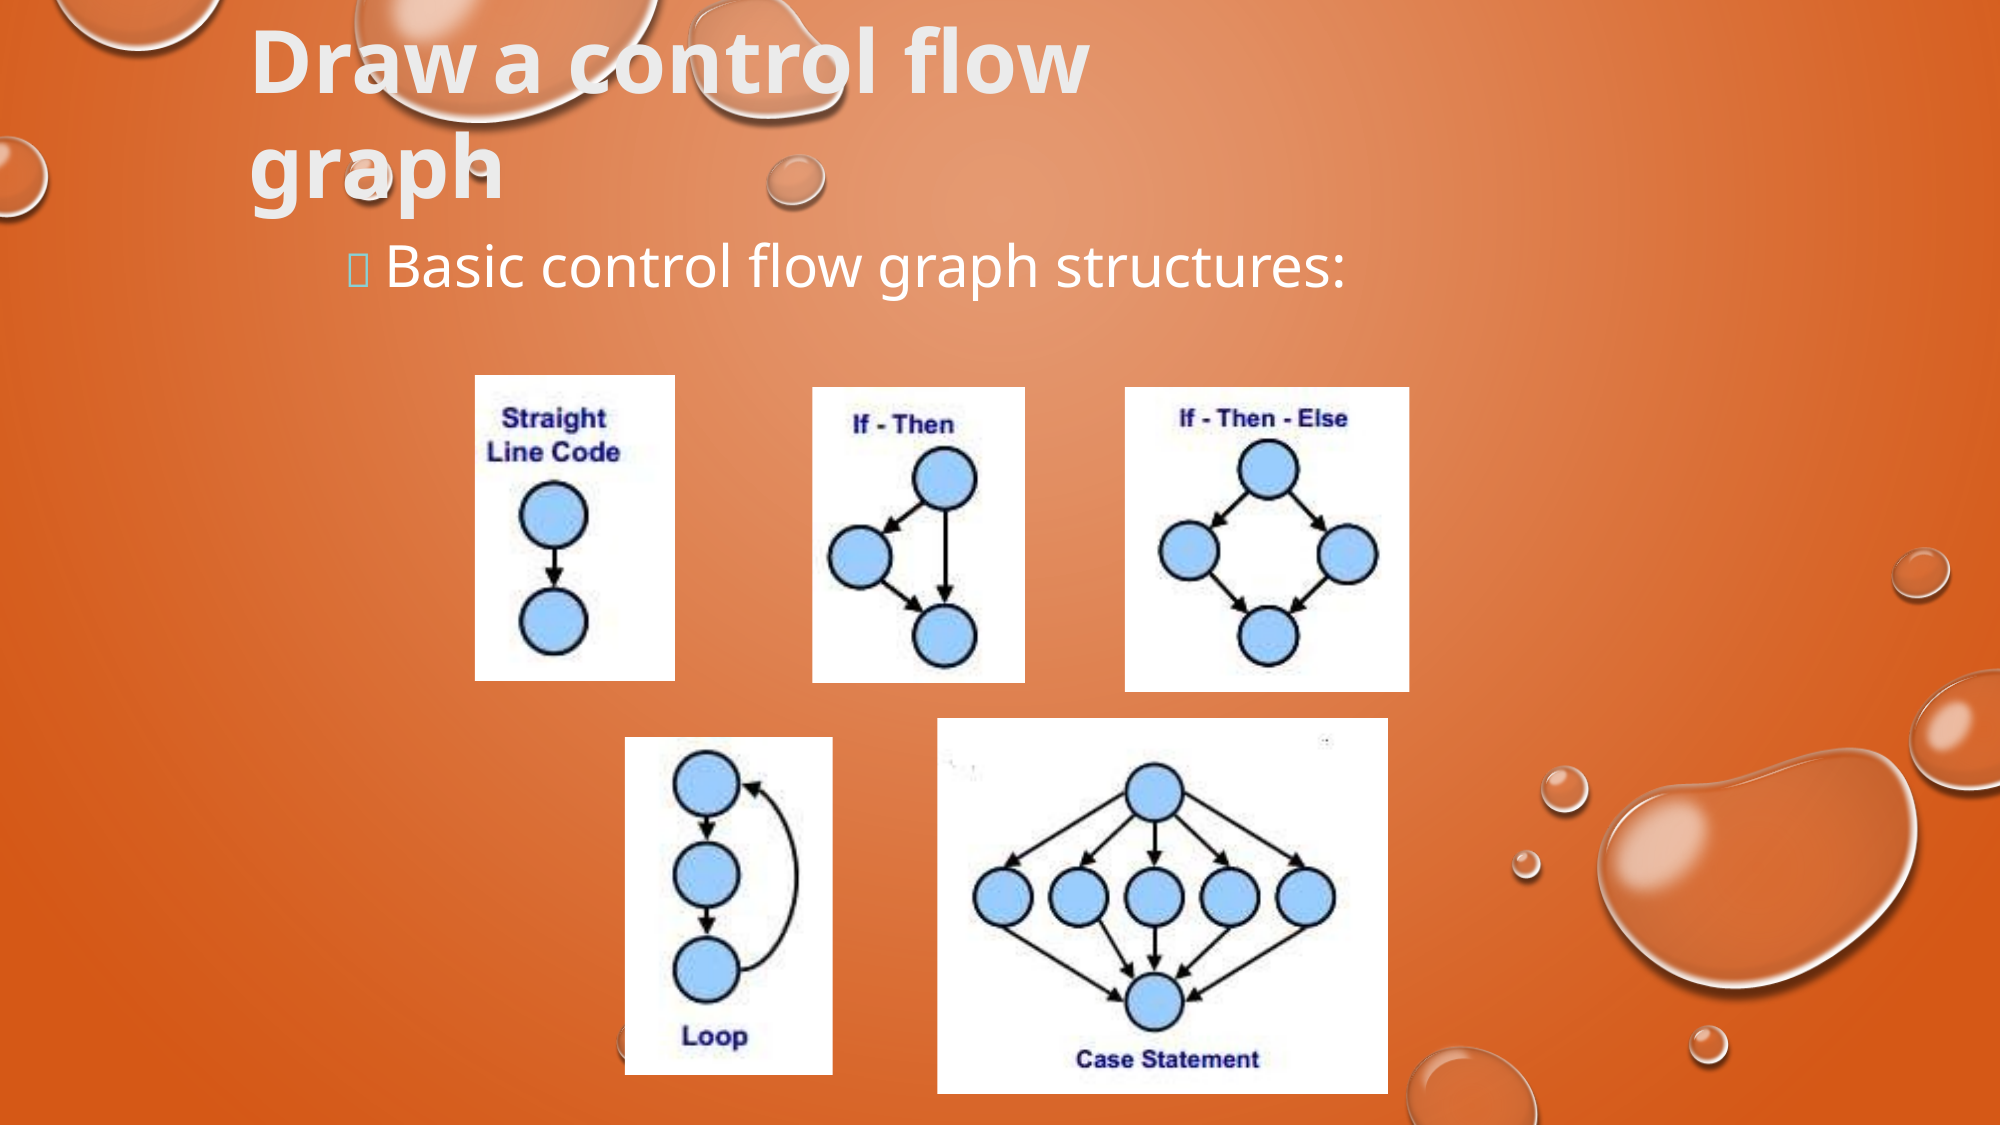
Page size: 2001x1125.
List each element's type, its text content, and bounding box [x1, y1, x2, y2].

text_box  Basic control flow graph structures: [342, 226, 1383, 299]
text_box [812, 387, 1025, 683]
text_box [474, 375, 675, 681]
text_box [1124, 387, 1410, 692]
picture [0, 0, 2000, 1125]
text_box [937, 718, 1388, 1094]
text_box Draw a control flow graph [246, 3, 1345, 216]
text_box [624, 737, 833, 1075]
